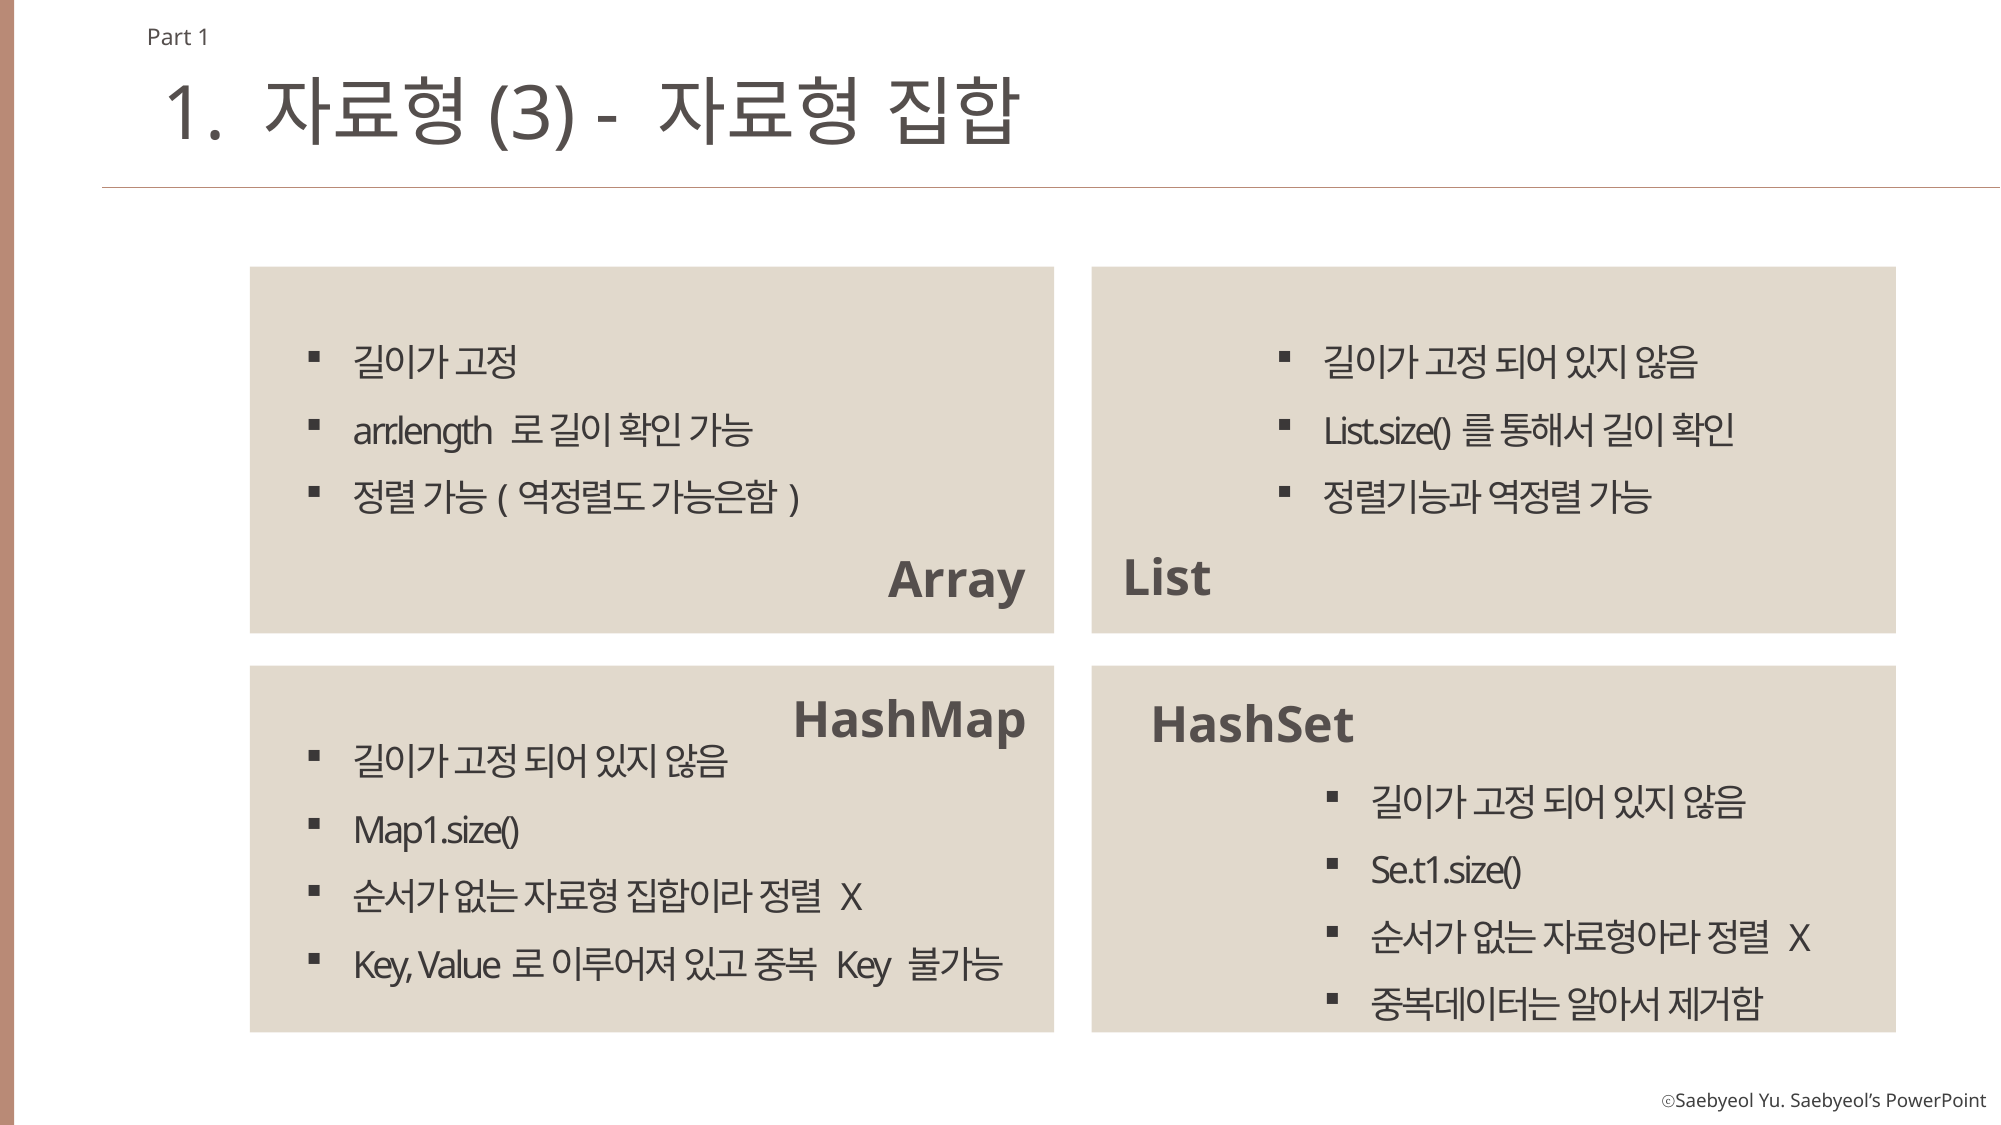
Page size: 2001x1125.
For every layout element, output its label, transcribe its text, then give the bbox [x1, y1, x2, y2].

text_box [1091, 665, 1896, 1033]
text_box [0, 0, 15, 1125]
text_box [249, 665, 1055, 1033]
text_box Part 1 [132, 15, 226, 58]
text_box 길이가 고정 되어 있지 않음 Map1.size() 순서가 없는 자료형 집합이라 정렬 X Key, Value로 이루어져 있고 중복 Key 불가능 [290, 708, 1021, 994]
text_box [1139, 683, 1375, 763]
text_box [249, 266, 1055, 634]
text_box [1110, 536, 1224, 616]
text_box 길이가 고정 arr.length 로 길이 확인 가능 정렬 가능(역정렬도 가능은함) [290, 309, 815, 527]
text_box [1091, 266, 1896, 634]
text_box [877, 537, 1038, 618]
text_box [780, 678, 1040, 758]
text_box 길이가 고정 되어 있지 않음 Se.t1.size() 순서가 없는 자료형아라 정렬 X 중복데이터는 알아서 제거함 [1308, 748, 1826, 1034]
text_box 길이가 고정 되어 있지 않음 List.size()를 통해서 길이 확인 정렬기능과 역정렬 가능 [1261, 309, 1851, 527]
text_box 1. 자료형(3) - 자료형 집합 [147, 57, 1039, 163]
